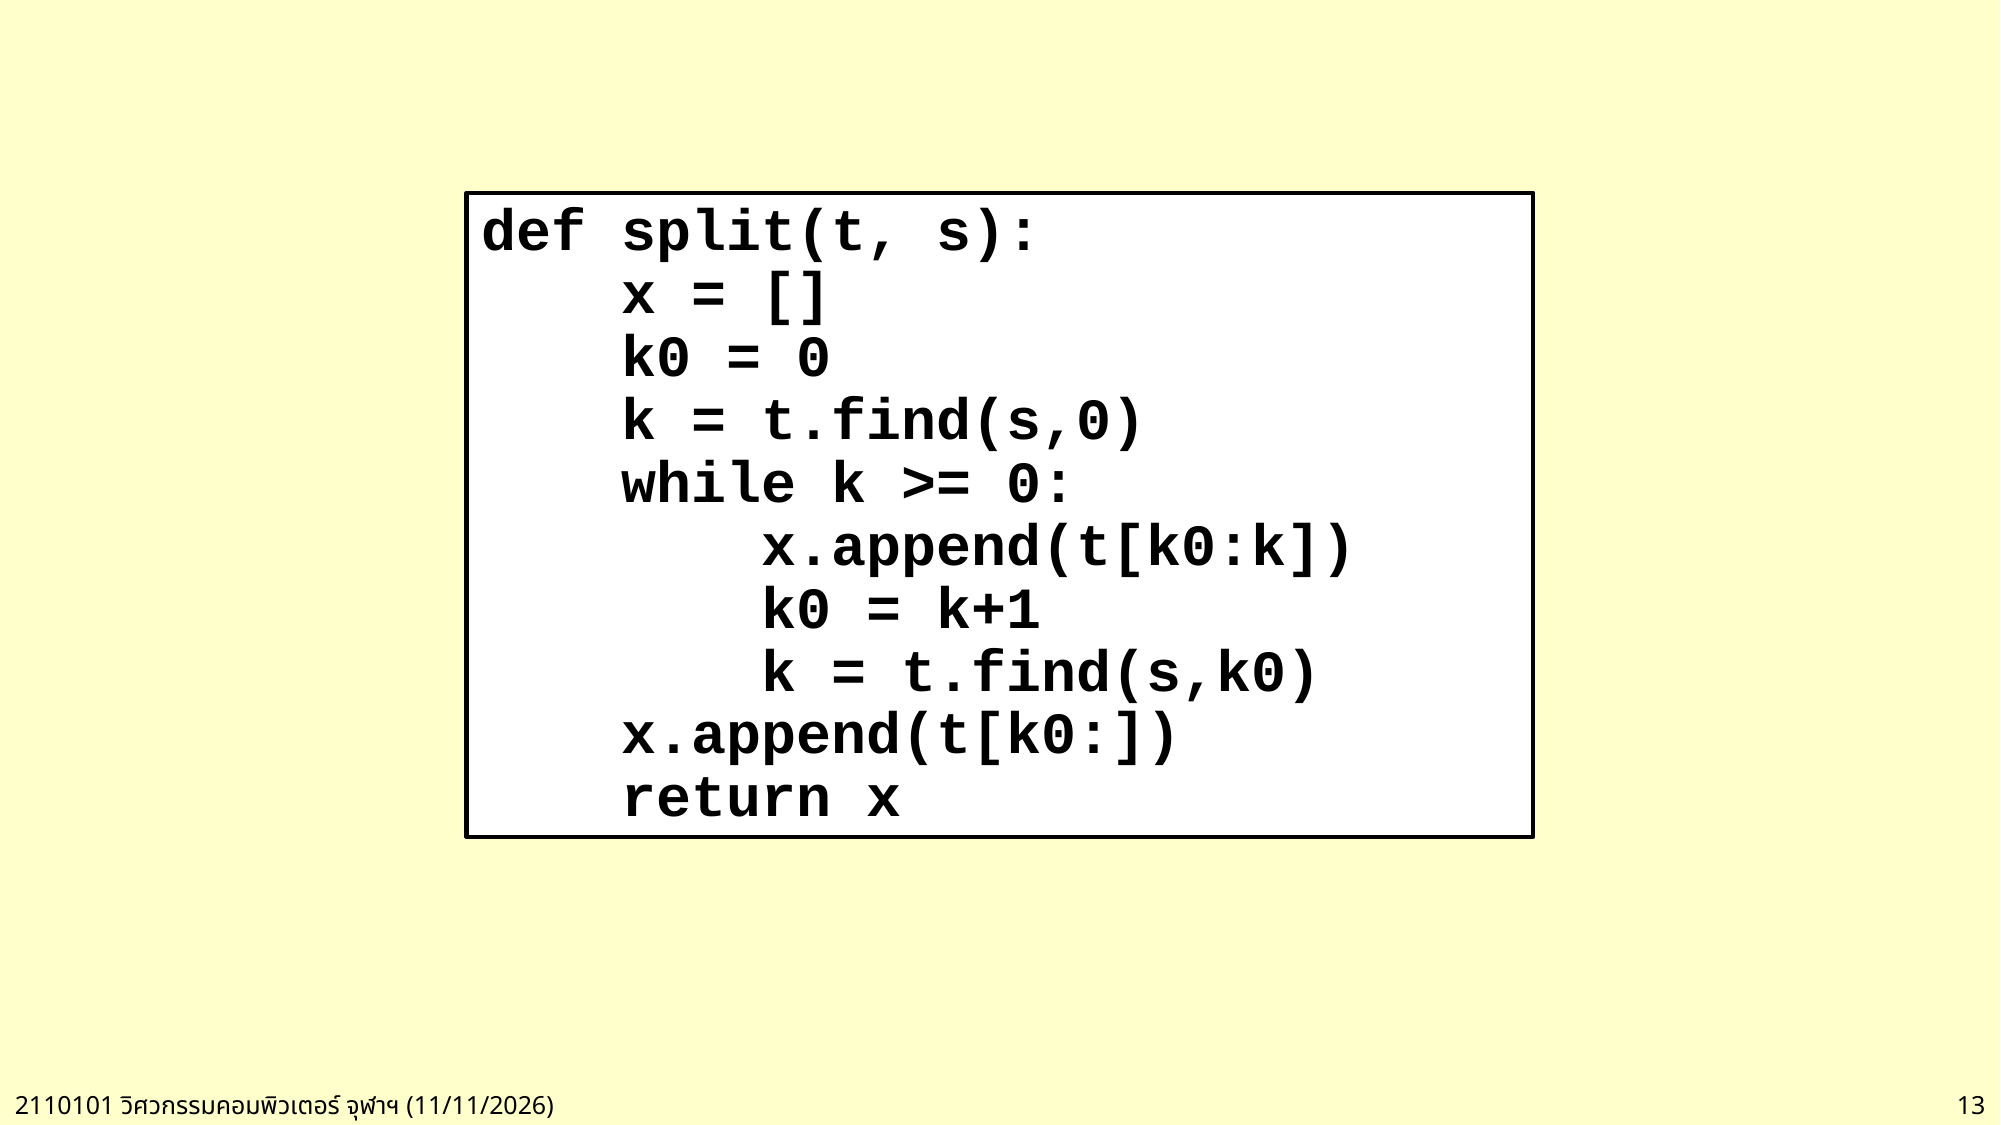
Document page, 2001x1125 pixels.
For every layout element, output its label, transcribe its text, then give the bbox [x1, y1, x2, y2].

text_box def split(t, s): x = [] k0 = 0 k = t.find(s,0) while k >= 0: x.append(t[k0:k]) k0 = k+1 k = t.find(s,k0) x.append(t[k0:]) return x [464, 191, 1535, 839]
